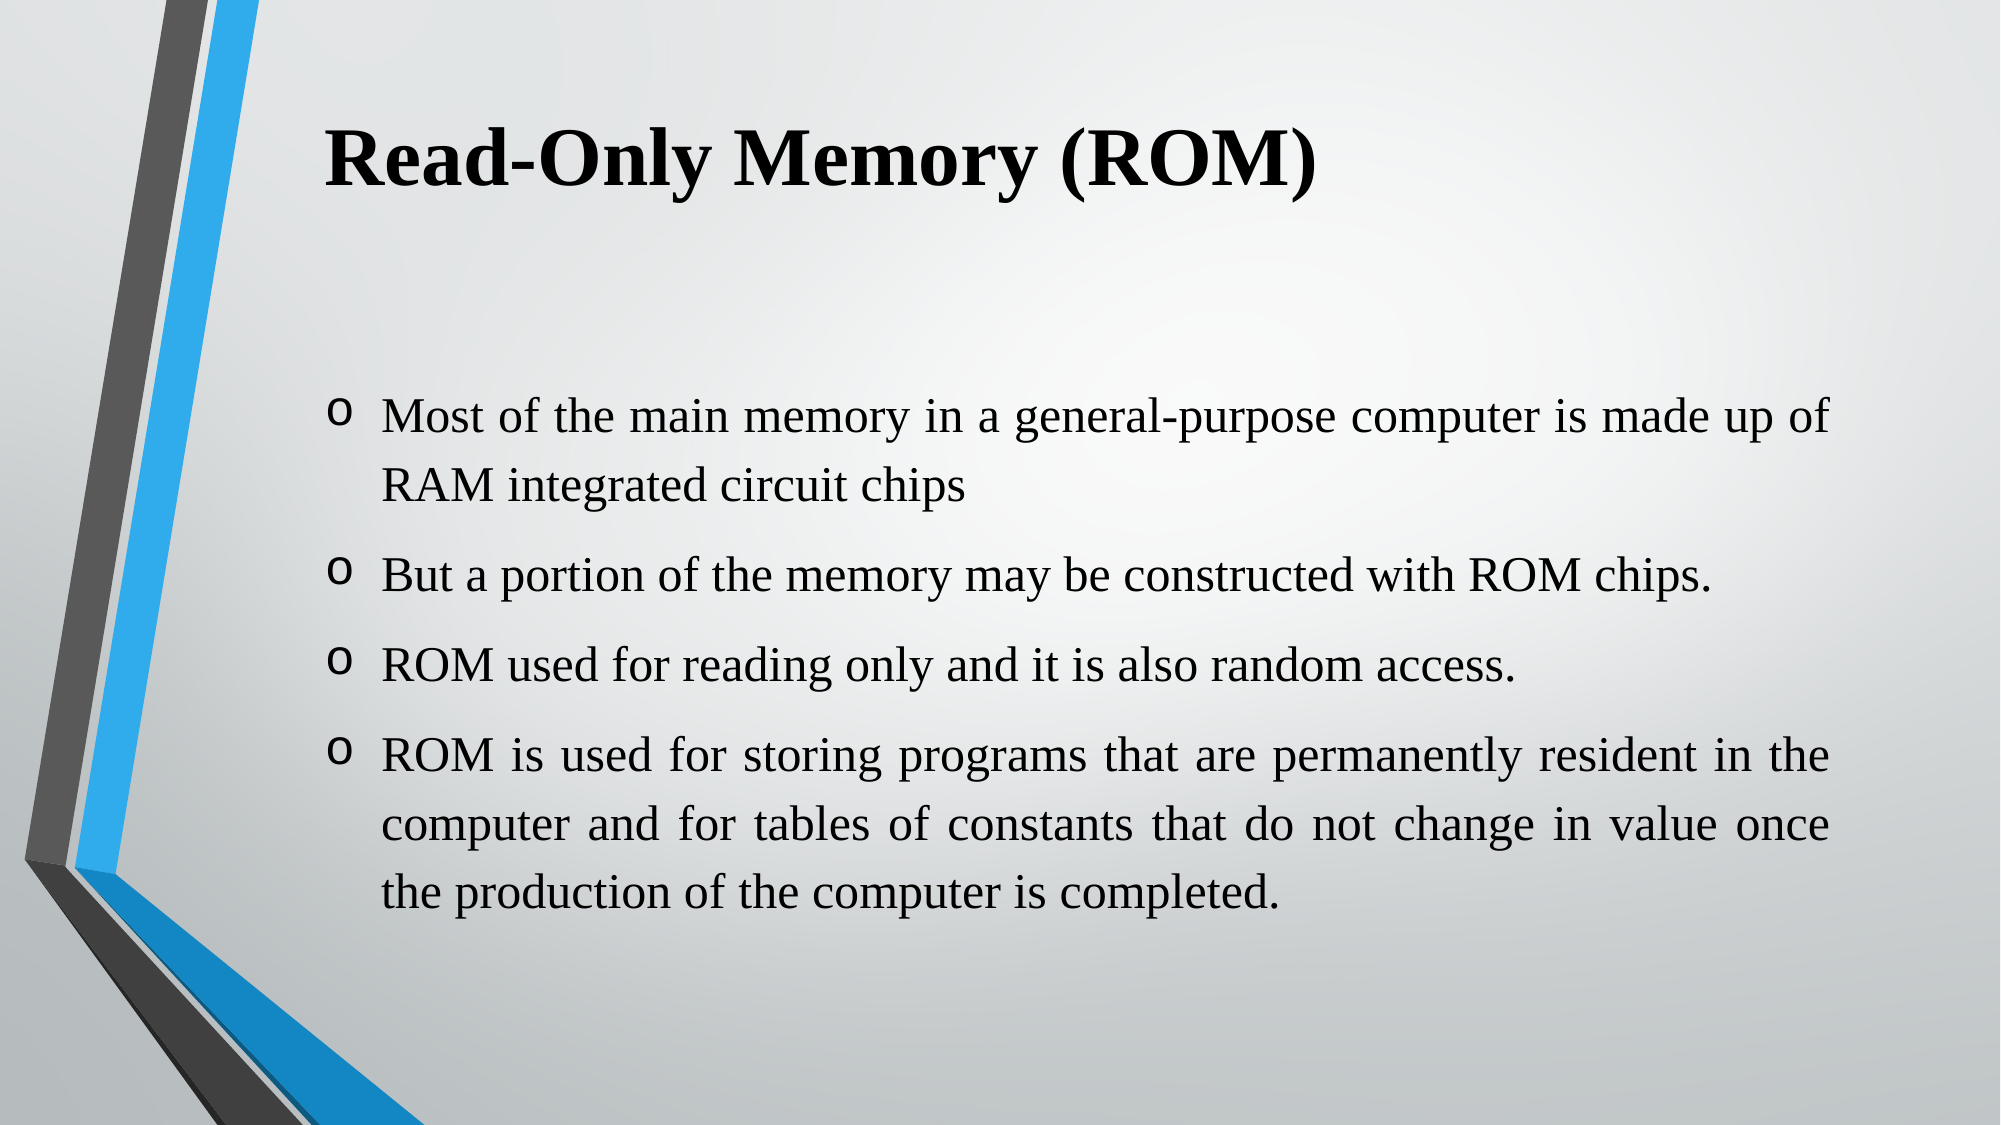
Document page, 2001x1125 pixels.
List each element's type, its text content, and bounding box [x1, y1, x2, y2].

text_box Most of the main memory in a general-purpose computer is made up of RAM integrated circuit chips But a portion of the memory may be constructed with ROM chips. ROM used for reading only and it is also random access. ROM is used for storing programs that are permanently resident in the computer and for tables of constants that do not change in value once the production of the computer is completed. [309, 366, 1847, 927]
text_box Read-Only Memory (ROM) [309, 79, 1705, 210]
